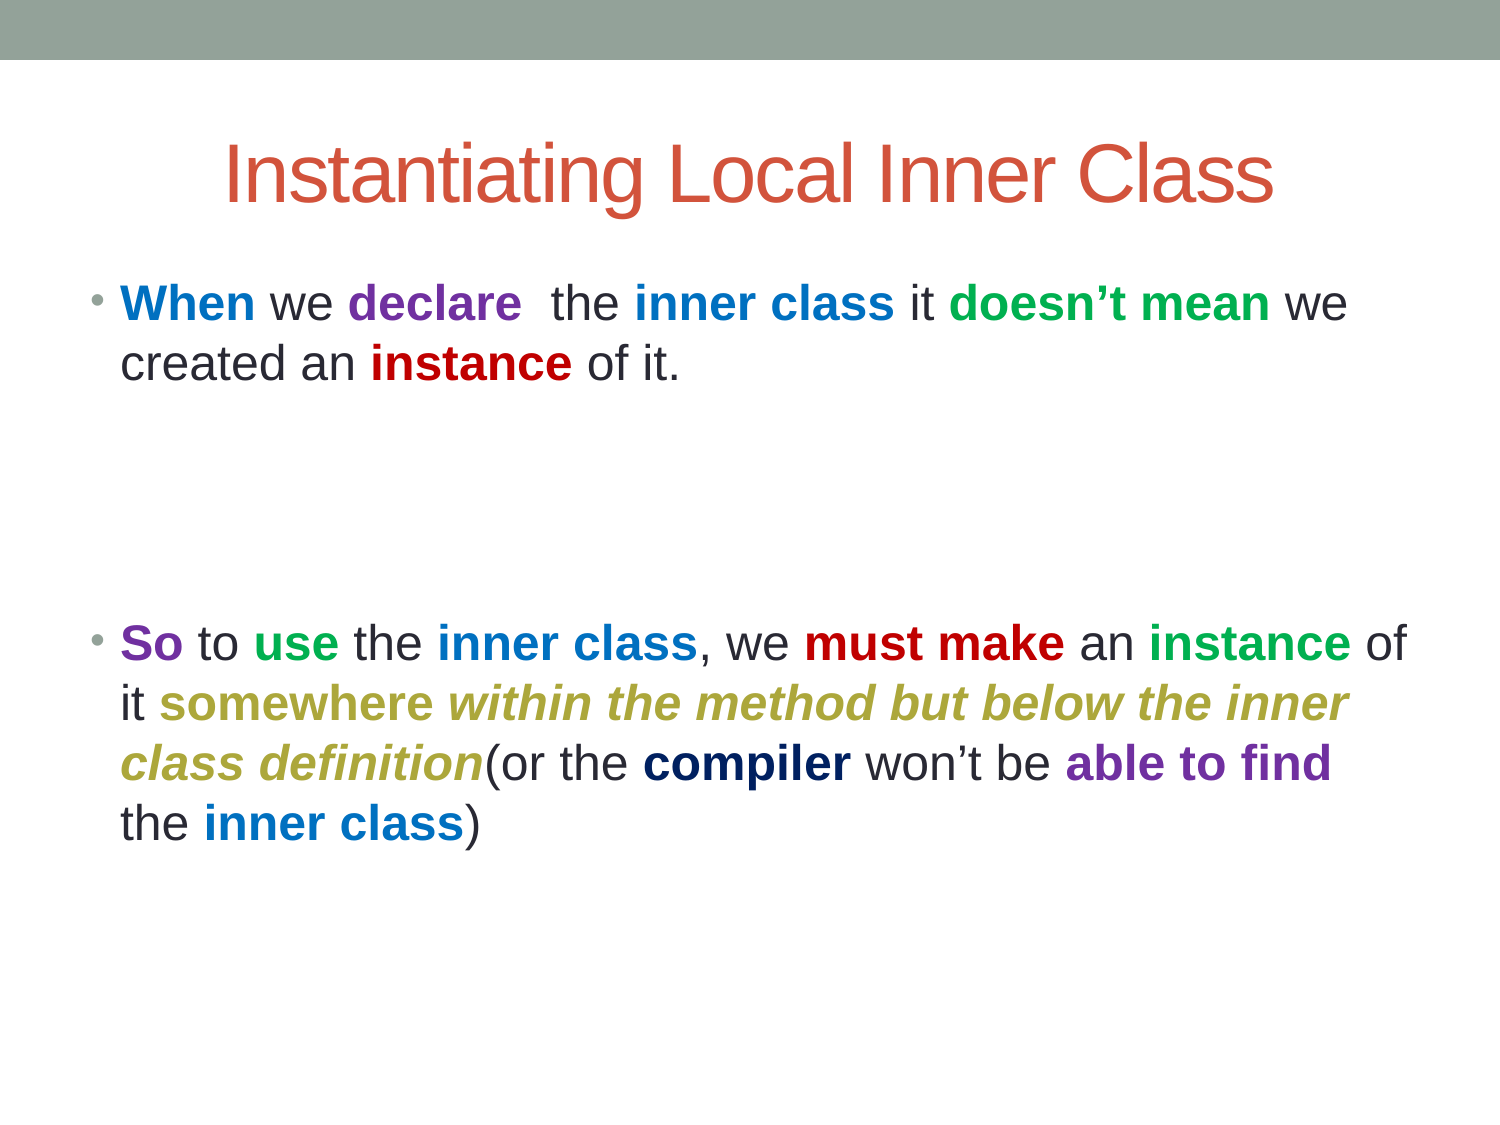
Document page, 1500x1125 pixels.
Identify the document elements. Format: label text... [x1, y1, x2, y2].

title Instantiating Local Inner Class [75, 87, 1425, 250]
list When we declare the inner class it doesn’t mean we created an instance of it. So to use the inner class, we must make an instance of it somewhere within the method but below the inner class definition(or the compiler won’t be able to find the inner class) [75, 262, 1425, 1063]
